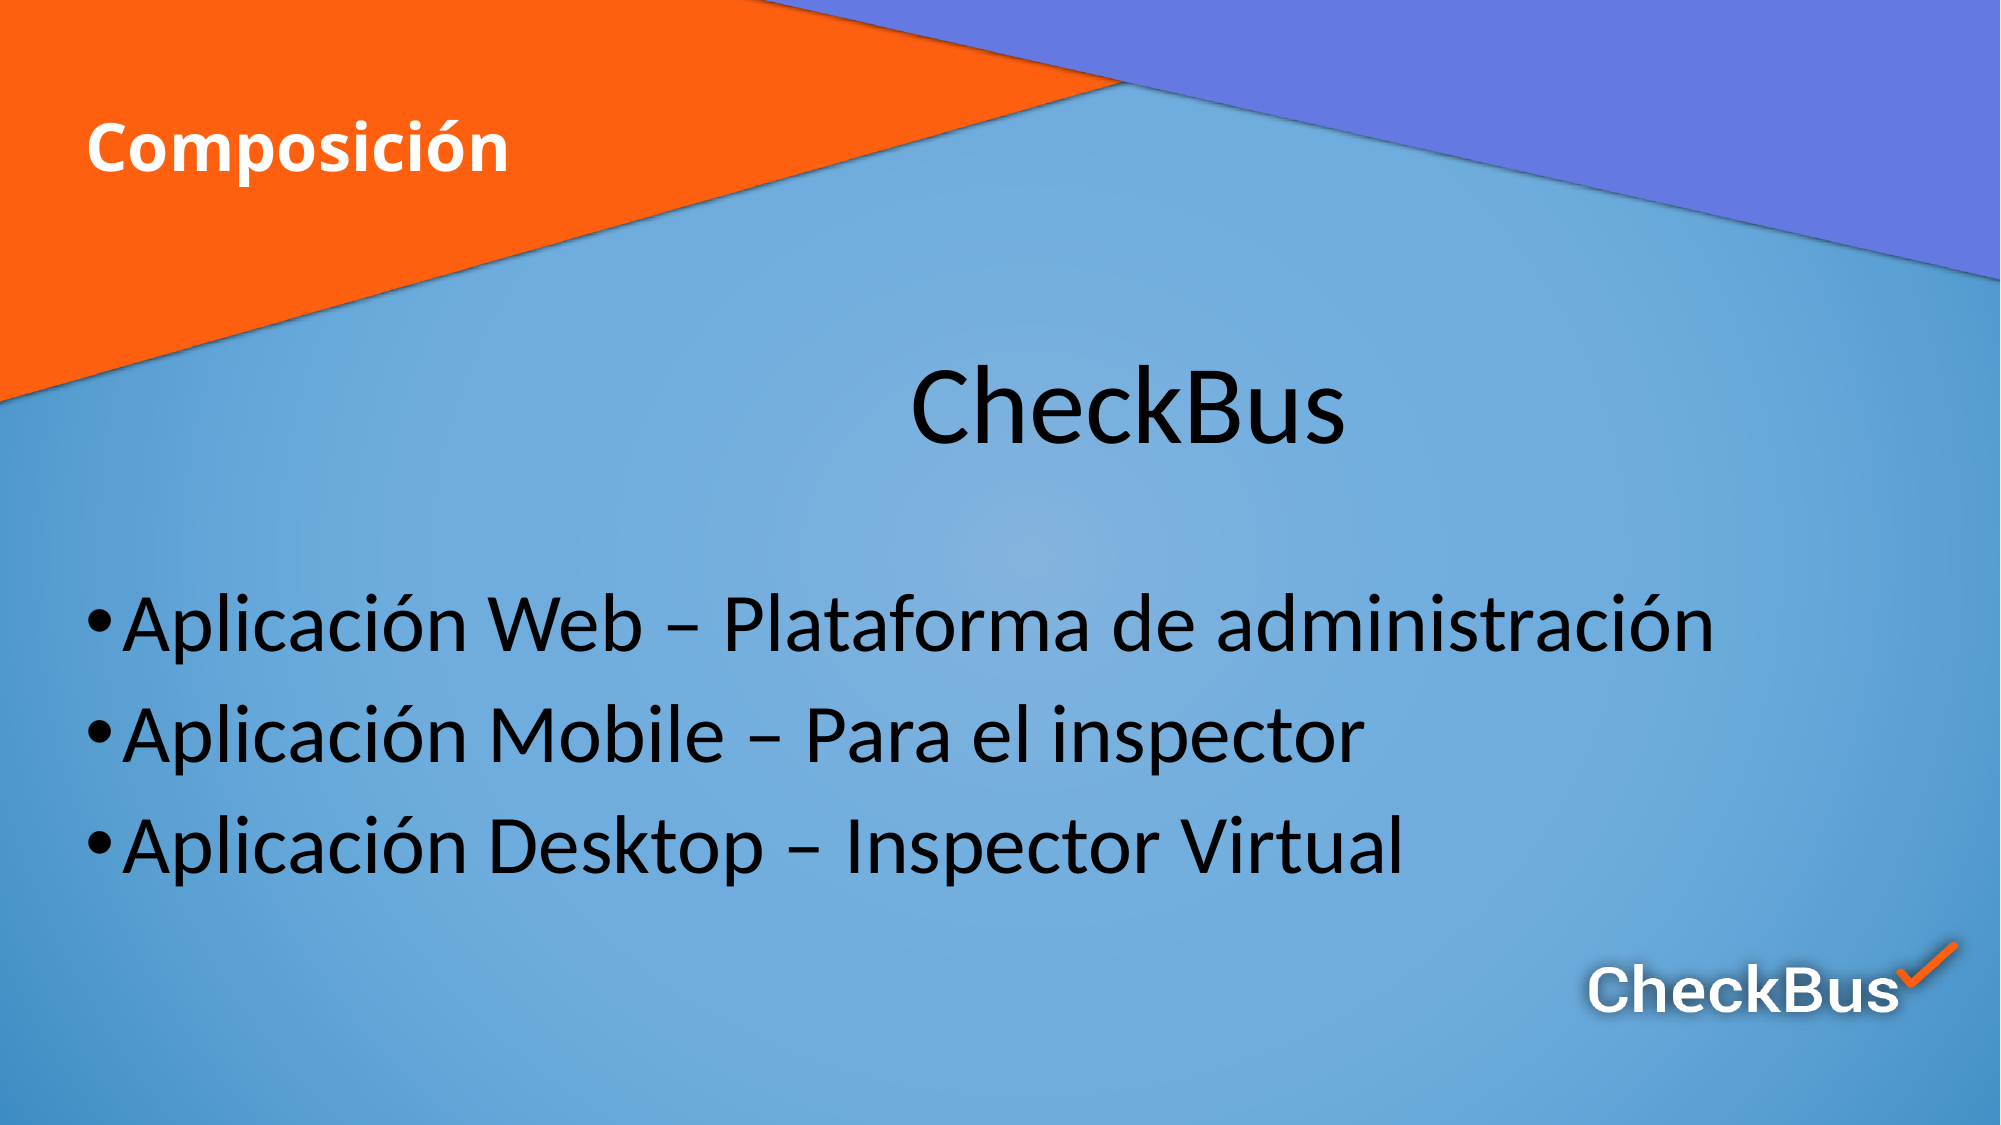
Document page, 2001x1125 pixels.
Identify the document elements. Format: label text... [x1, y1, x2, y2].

list CheckBus Aplicación Web – Plataforma de administración Aplicación Mobile – Para el inspector Aplicación Desktop – Inspector Virtual [70, 258, 1944, 1014]
title Composición [70, 40, 750, 258]
picture [0, 0, 2001, 1125]
